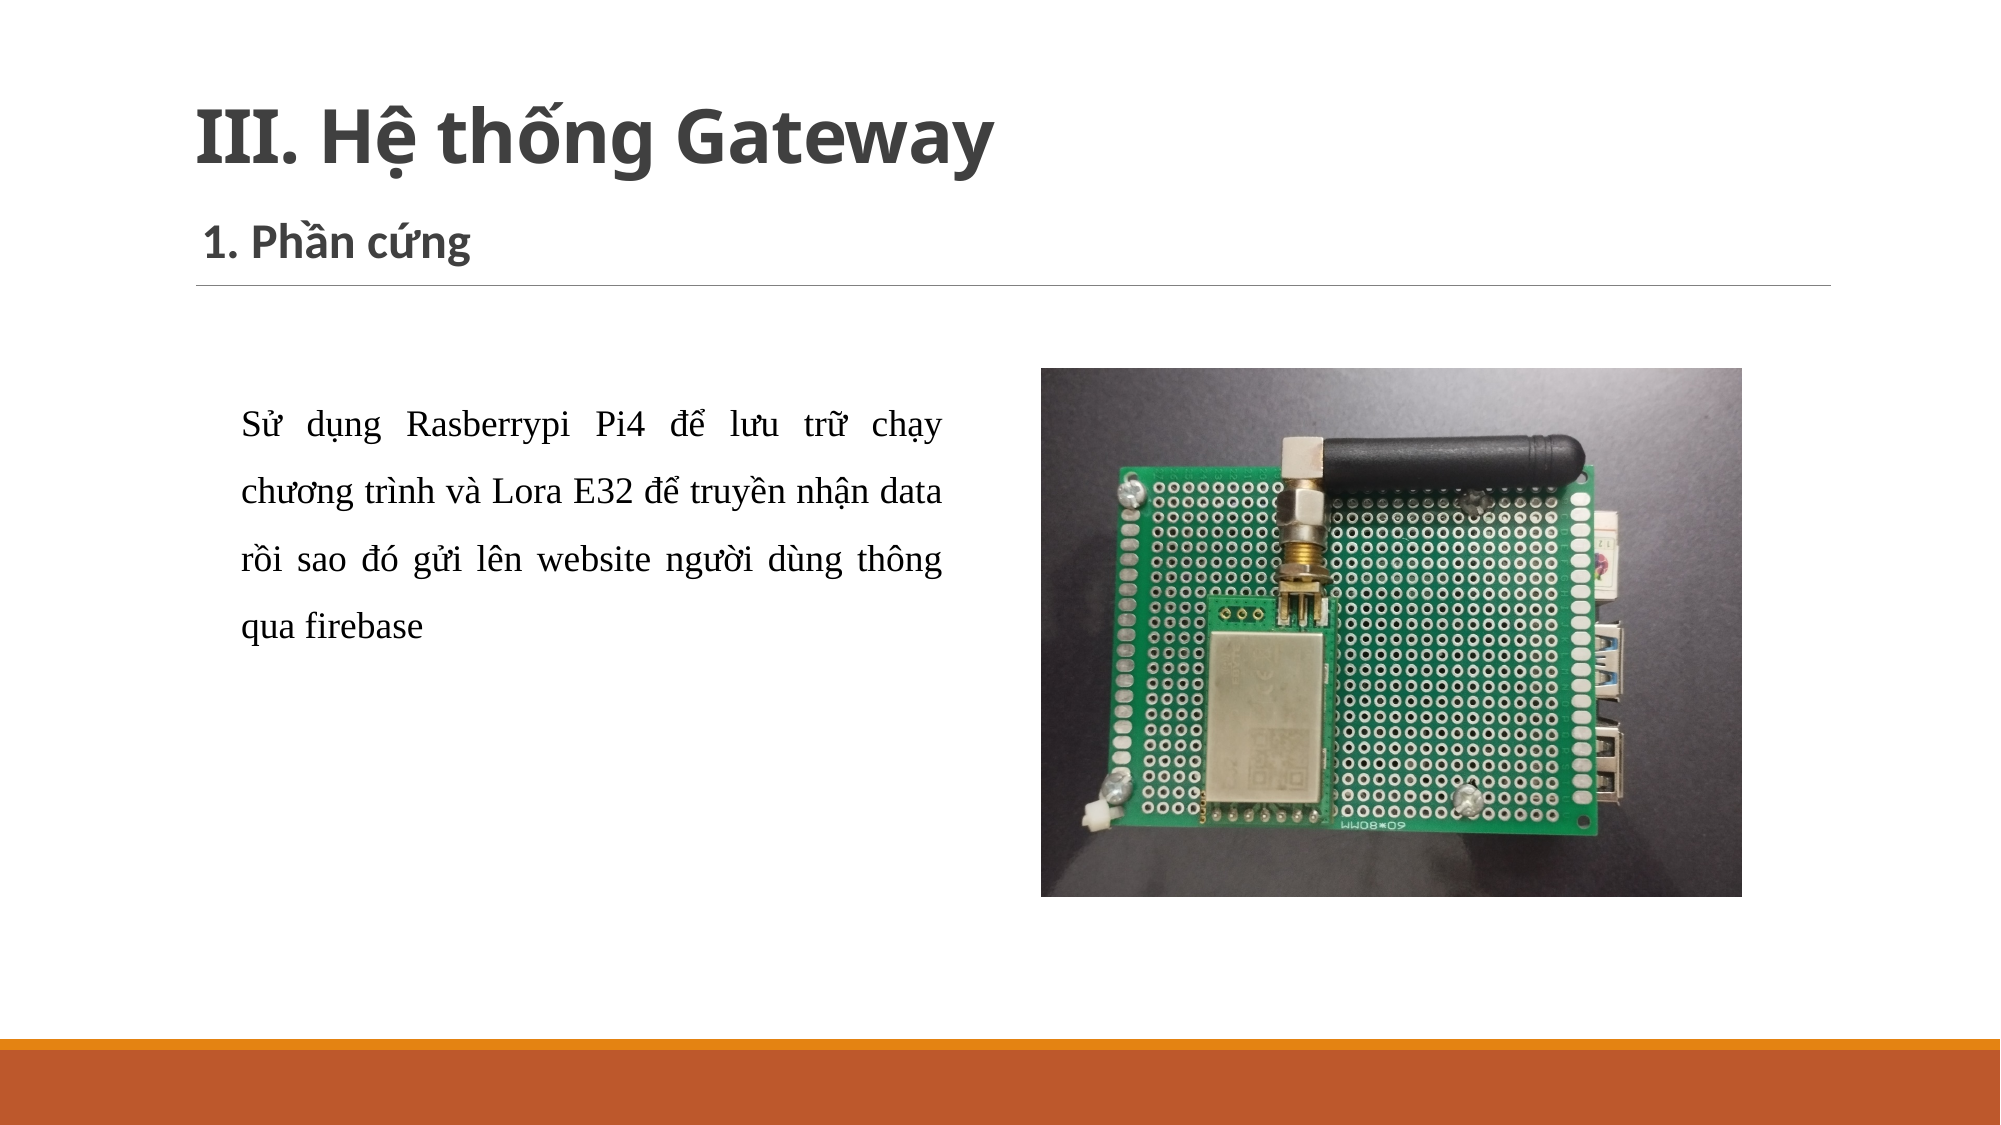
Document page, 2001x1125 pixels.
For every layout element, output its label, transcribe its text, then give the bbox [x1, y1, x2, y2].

title III. Hệ thống Gateway [180, 47, 1830, 187]
text_box Sử dụng Rasberrypi Pi4 để lưu trữ chạy chương trình và Lora E32 để truyền nhận data rồi sao đó gửi lên website người dùng thông qua firebase [226, 368, 959, 654]
picture [1040, 368, 1743, 897]
text_box [179, 302, 1830, 963]
list 1. Phần cứng [174, 207, 1825, 868]
